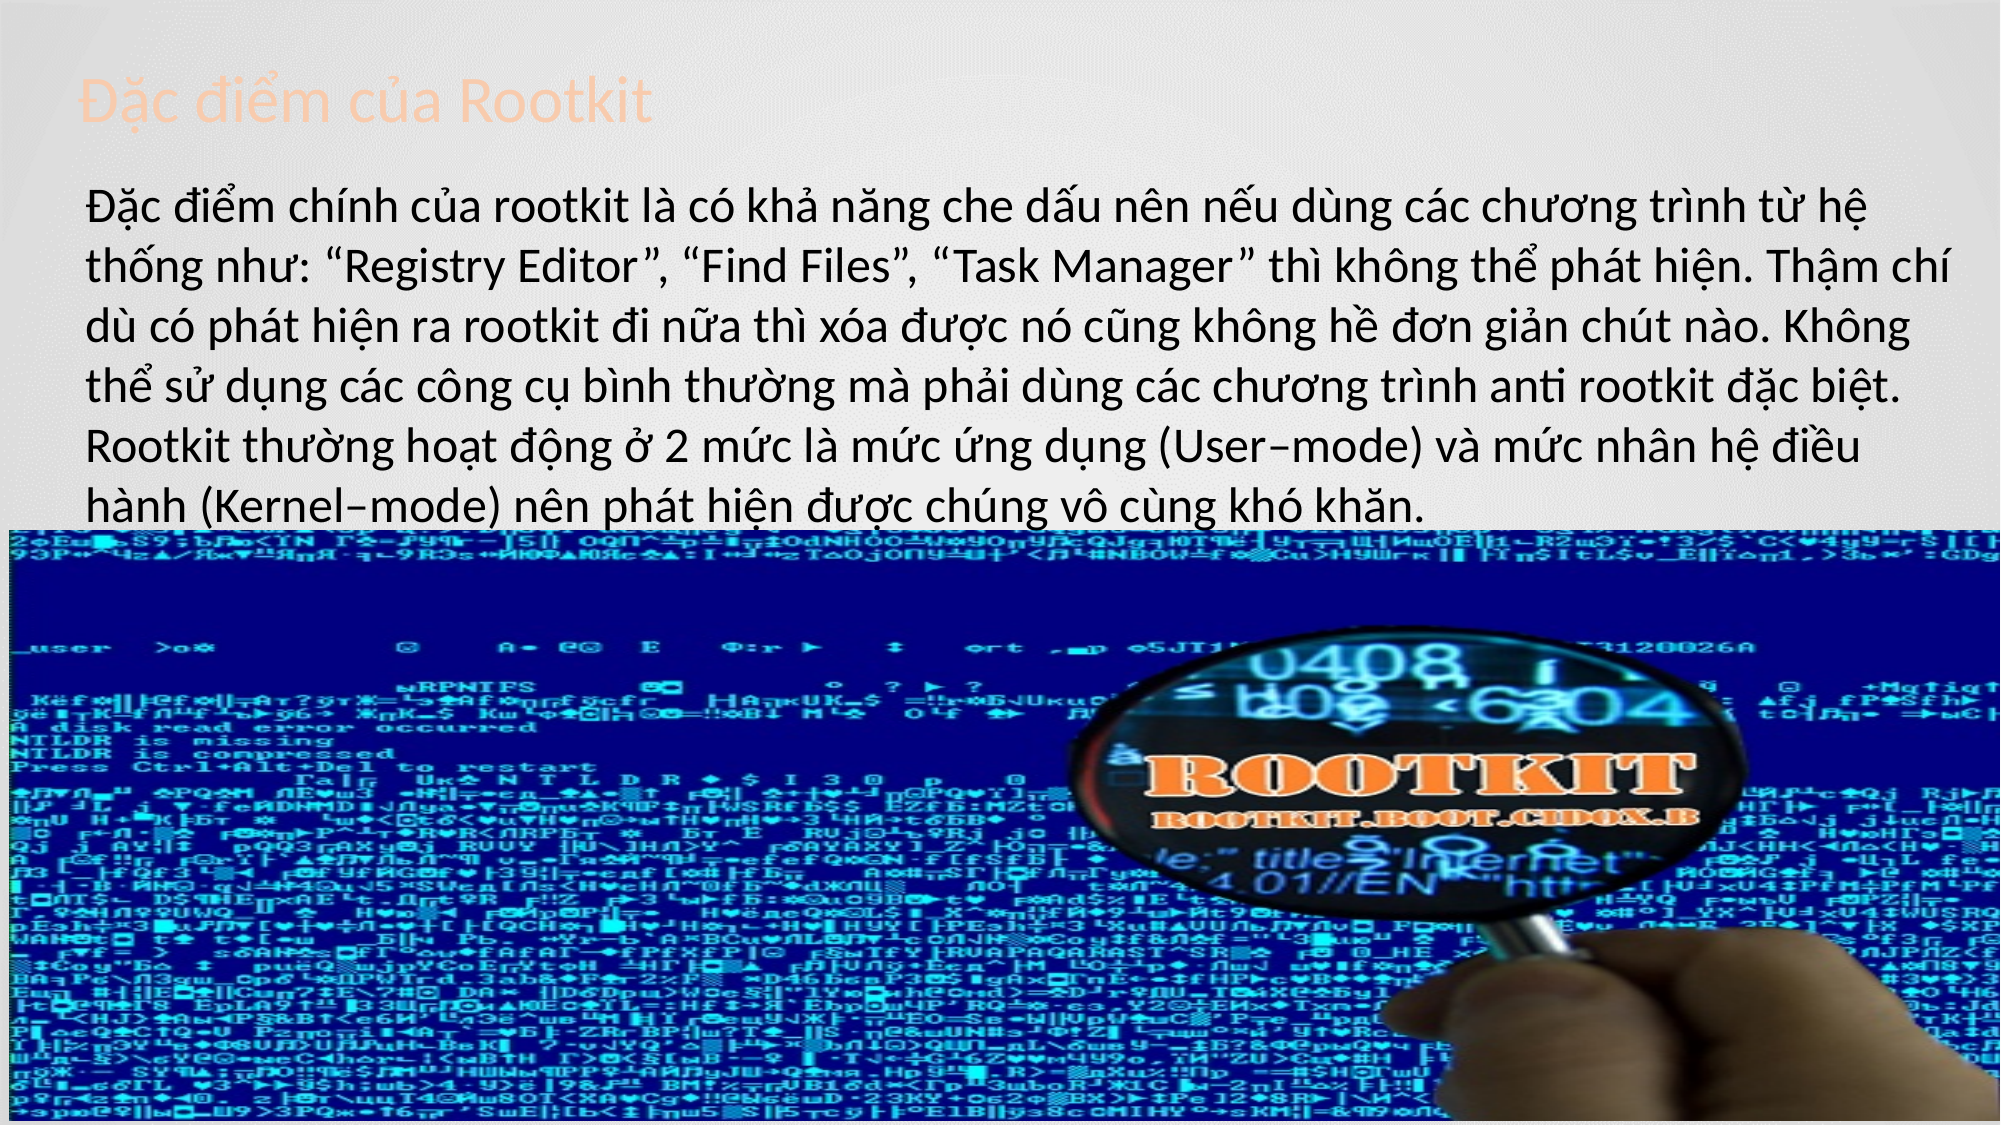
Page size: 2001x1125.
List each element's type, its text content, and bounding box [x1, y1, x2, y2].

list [9, 530, 2000, 1121]
picture [0, 0, 2001, 1125]
text_box Đặc điểm của Rootkit [63, 48, 761, 144]
text_box Đặc điểm chính của rootkit là có khả năng che dấu nên nếu dùng các chương trình từ hệ thống như: “Registry Editor”, “Find Files”, “Task Manager” thì không thể phát hiện. Thậm chí dù có phát hiện ra rootkit đi nữa thì xóa được nó cũng không hề đơn giản chút nào. Không thể sử dụng các công cụ bình thường mà phải dùng các chương trình anti rootkit đặc biệt. Rootkit thường hoạt động ở 2 mức là mức ứng dụng (User–mode) và mức nhân hệ điều hành (Kernel–mode) nên phát hiện được chúng vô cùng khó khăn. [70, 165, 1991, 530]
